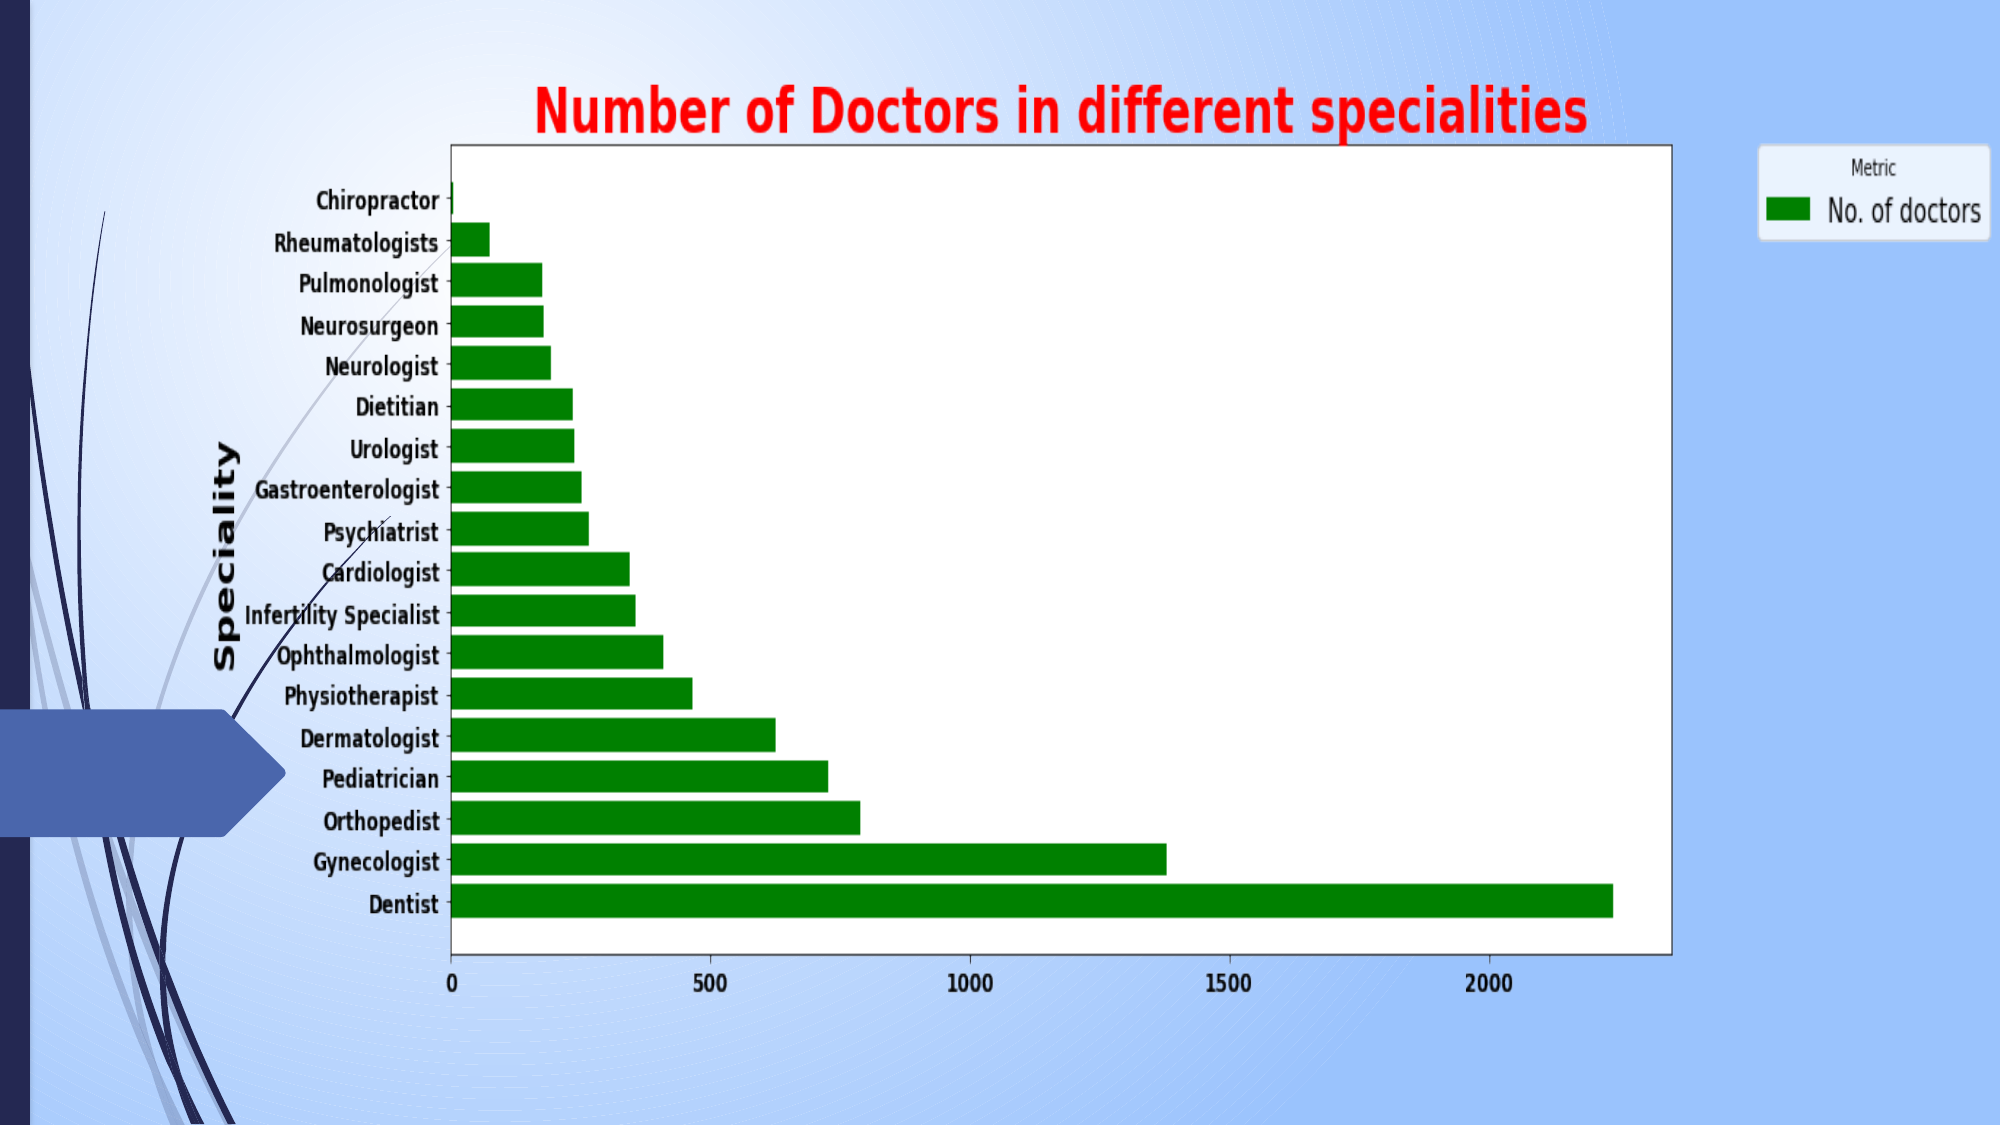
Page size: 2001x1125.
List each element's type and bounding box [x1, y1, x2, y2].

picture [201, 70, 2000, 1013]
